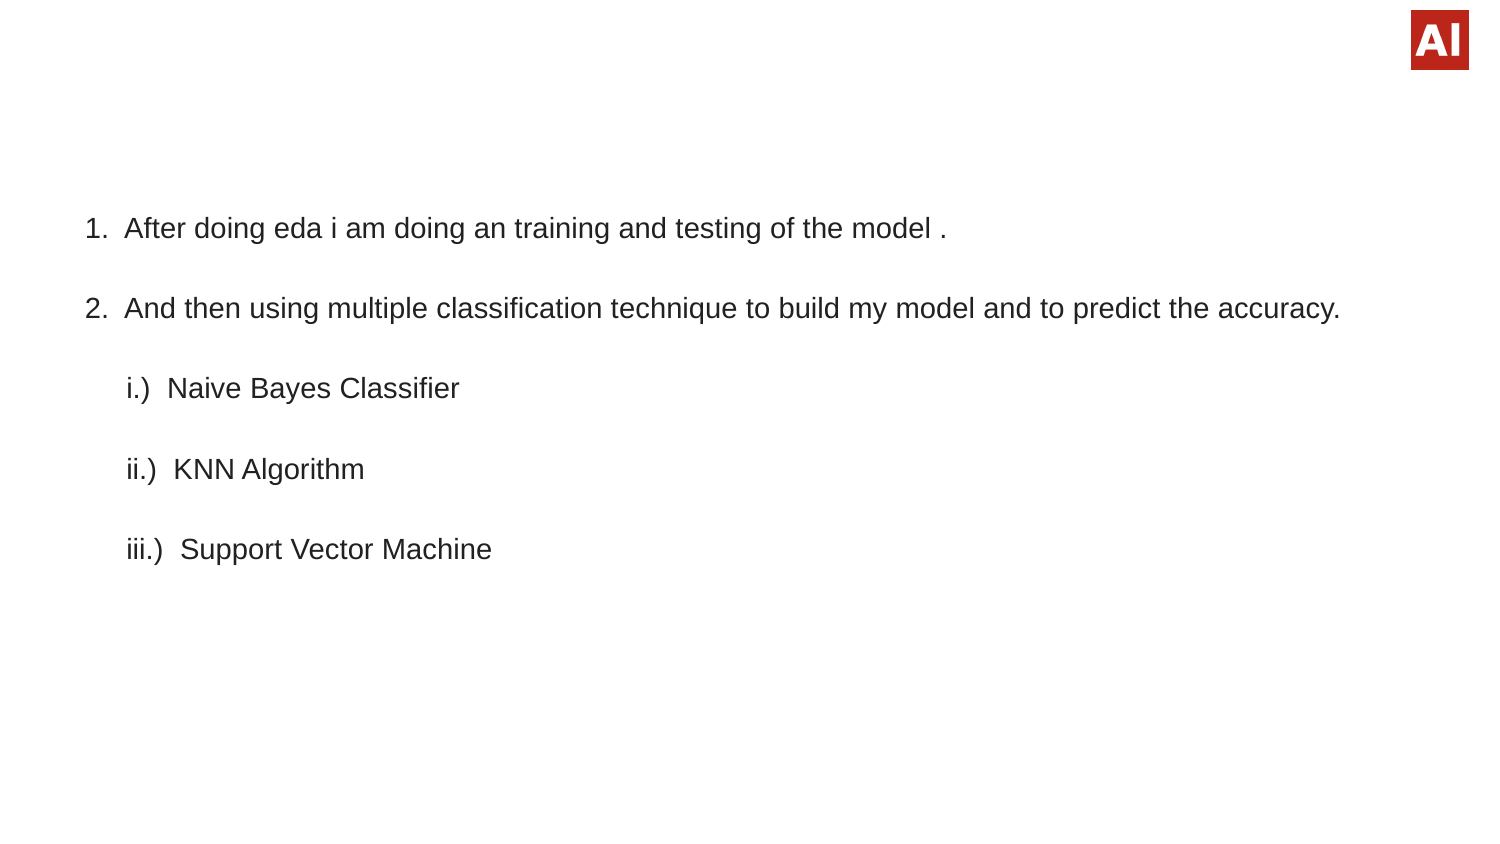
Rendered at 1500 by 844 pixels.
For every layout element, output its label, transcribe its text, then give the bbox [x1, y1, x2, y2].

picture [1411, 10, 1469, 70]
list 1. After doing eda i am doing an training and testing of the model . 2. And then using multiple classification technique to build my model and to predict the accuracy. i.) Naive Bayes Classifier ii.) KNN Algorithm iii.) Support Vector Machine [51, 189, 1449, 750]
